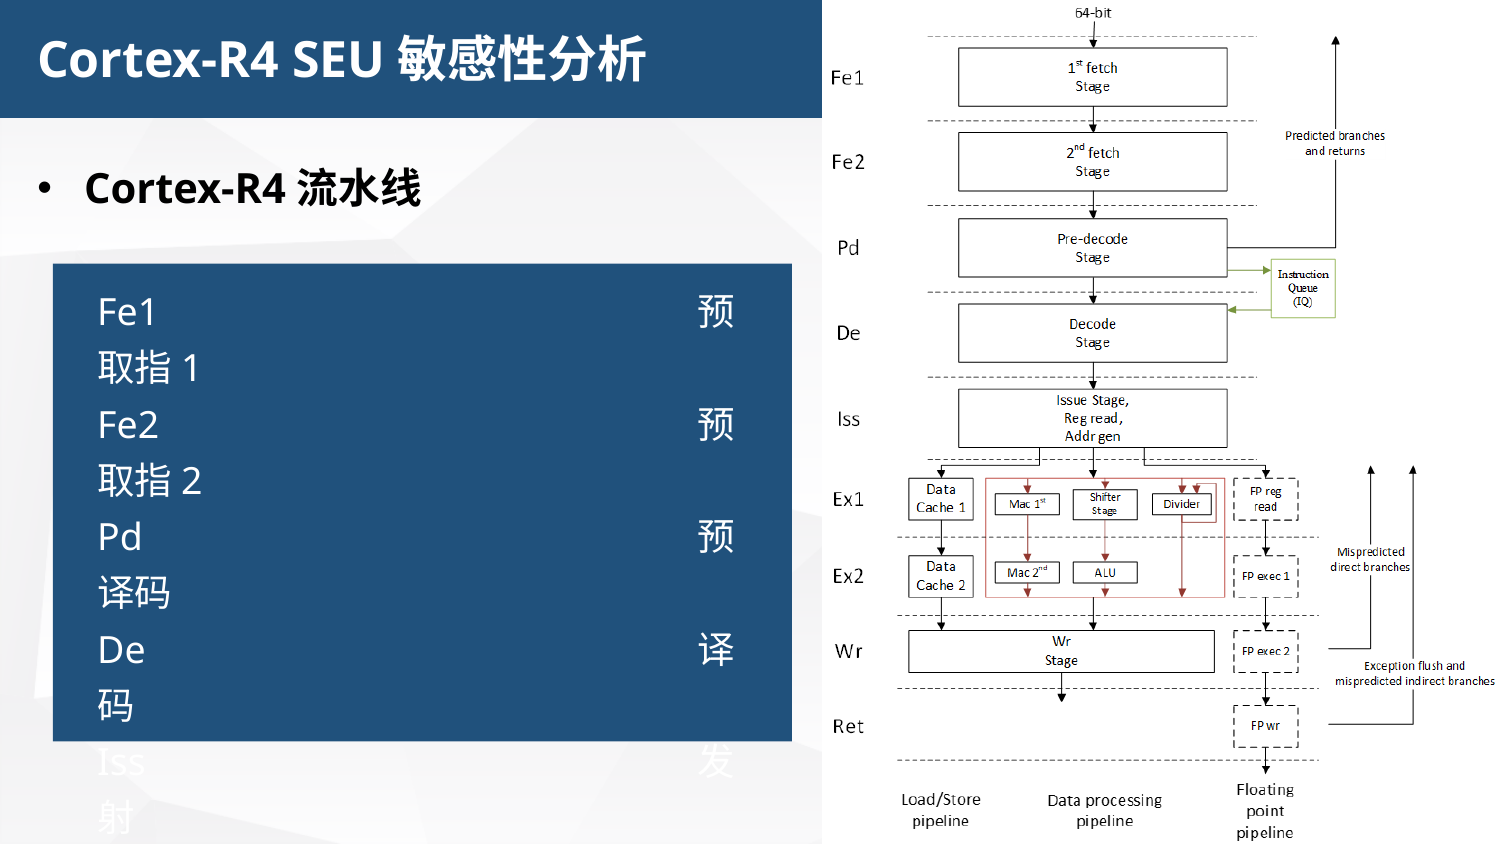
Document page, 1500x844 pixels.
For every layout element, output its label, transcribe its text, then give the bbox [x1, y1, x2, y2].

text_box [52, 263, 793, 743]
text_box Cortex-R4流水线 [22, 142, 513, 220]
picture [0, 0, 1500, 844]
text_box Cortex-R4 SEU敏感性分析 [22, 19, 822, 95]
text_box Fe1 预取指1 Fe2 预取指2 Pd 预译码 De 译码 Iss 发射 Ex1 执行1 Ex2 执行2 Wr 写回 [82, 269, 750, 844]
